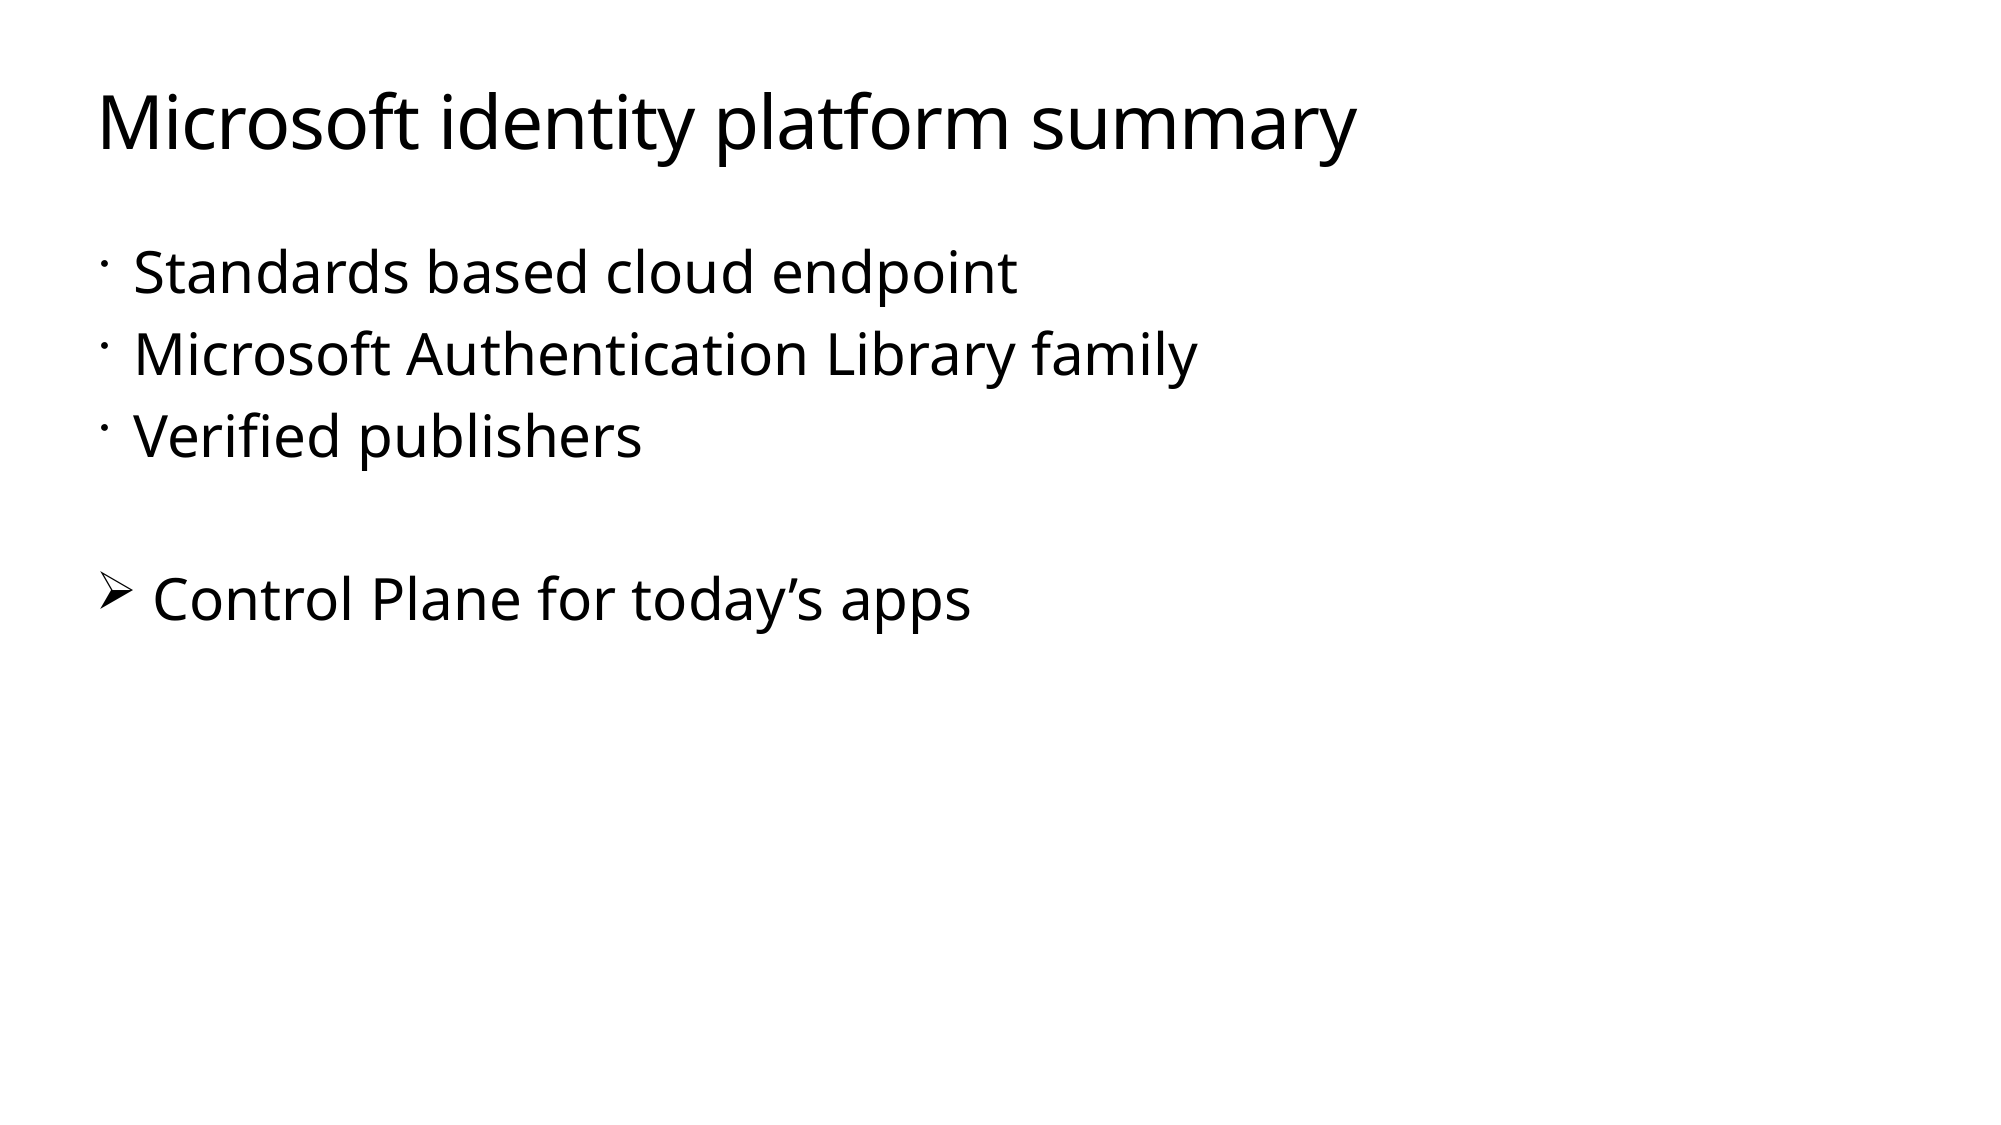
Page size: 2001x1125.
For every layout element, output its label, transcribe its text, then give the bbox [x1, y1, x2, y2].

list Standards based cloud endpoint Microsoft Authentication Library family Verified publishers Control Plane for today’s apps [95, 235, 1904, 731]
title Microsoft identity platform summary [96, 75, 1904, 166]
